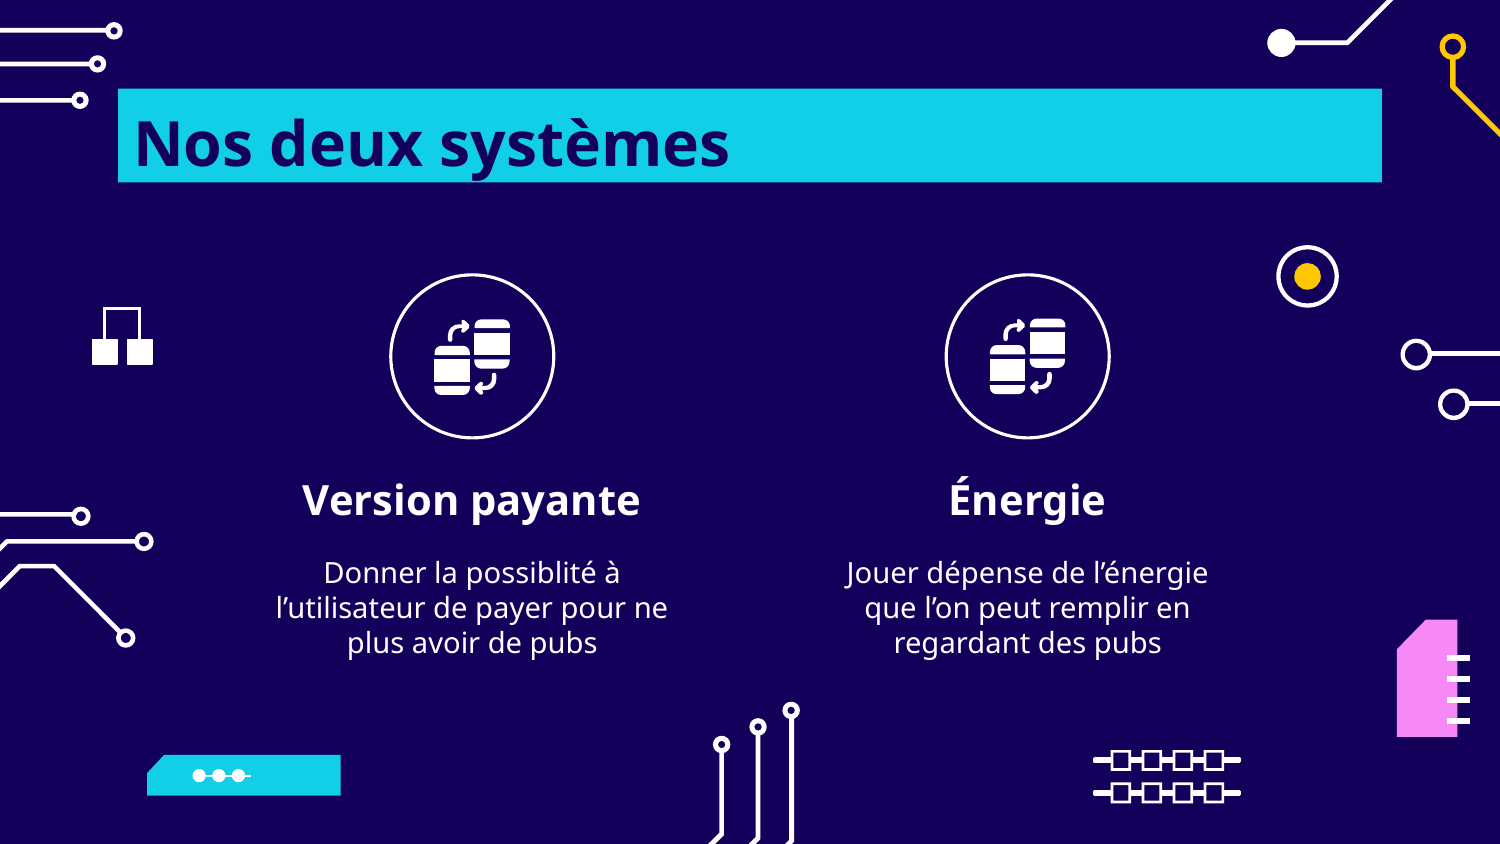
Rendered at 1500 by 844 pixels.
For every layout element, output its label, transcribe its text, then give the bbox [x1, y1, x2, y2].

text_box [946, 274, 1110, 438]
text_box [390, 274, 554, 438]
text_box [989, 318, 1066, 395]
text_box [434, 319, 511, 396]
subtitle Donner la possiblité à l’utilisateur de payer pour ne plus avoir de pubs [259, 539, 685, 708]
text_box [92, 307, 153, 365]
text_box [1276, 244, 1343, 308]
title Version payante [259, 463, 685, 539]
title Énergie [814, 463, 1241, 539]
title Nos deux systèmes [118, 88, 1382, 183]
subtitle Jouer dépense de l’énergie que l’on peut remplir en regardant des pubs [814, 539, 1241, 708]
